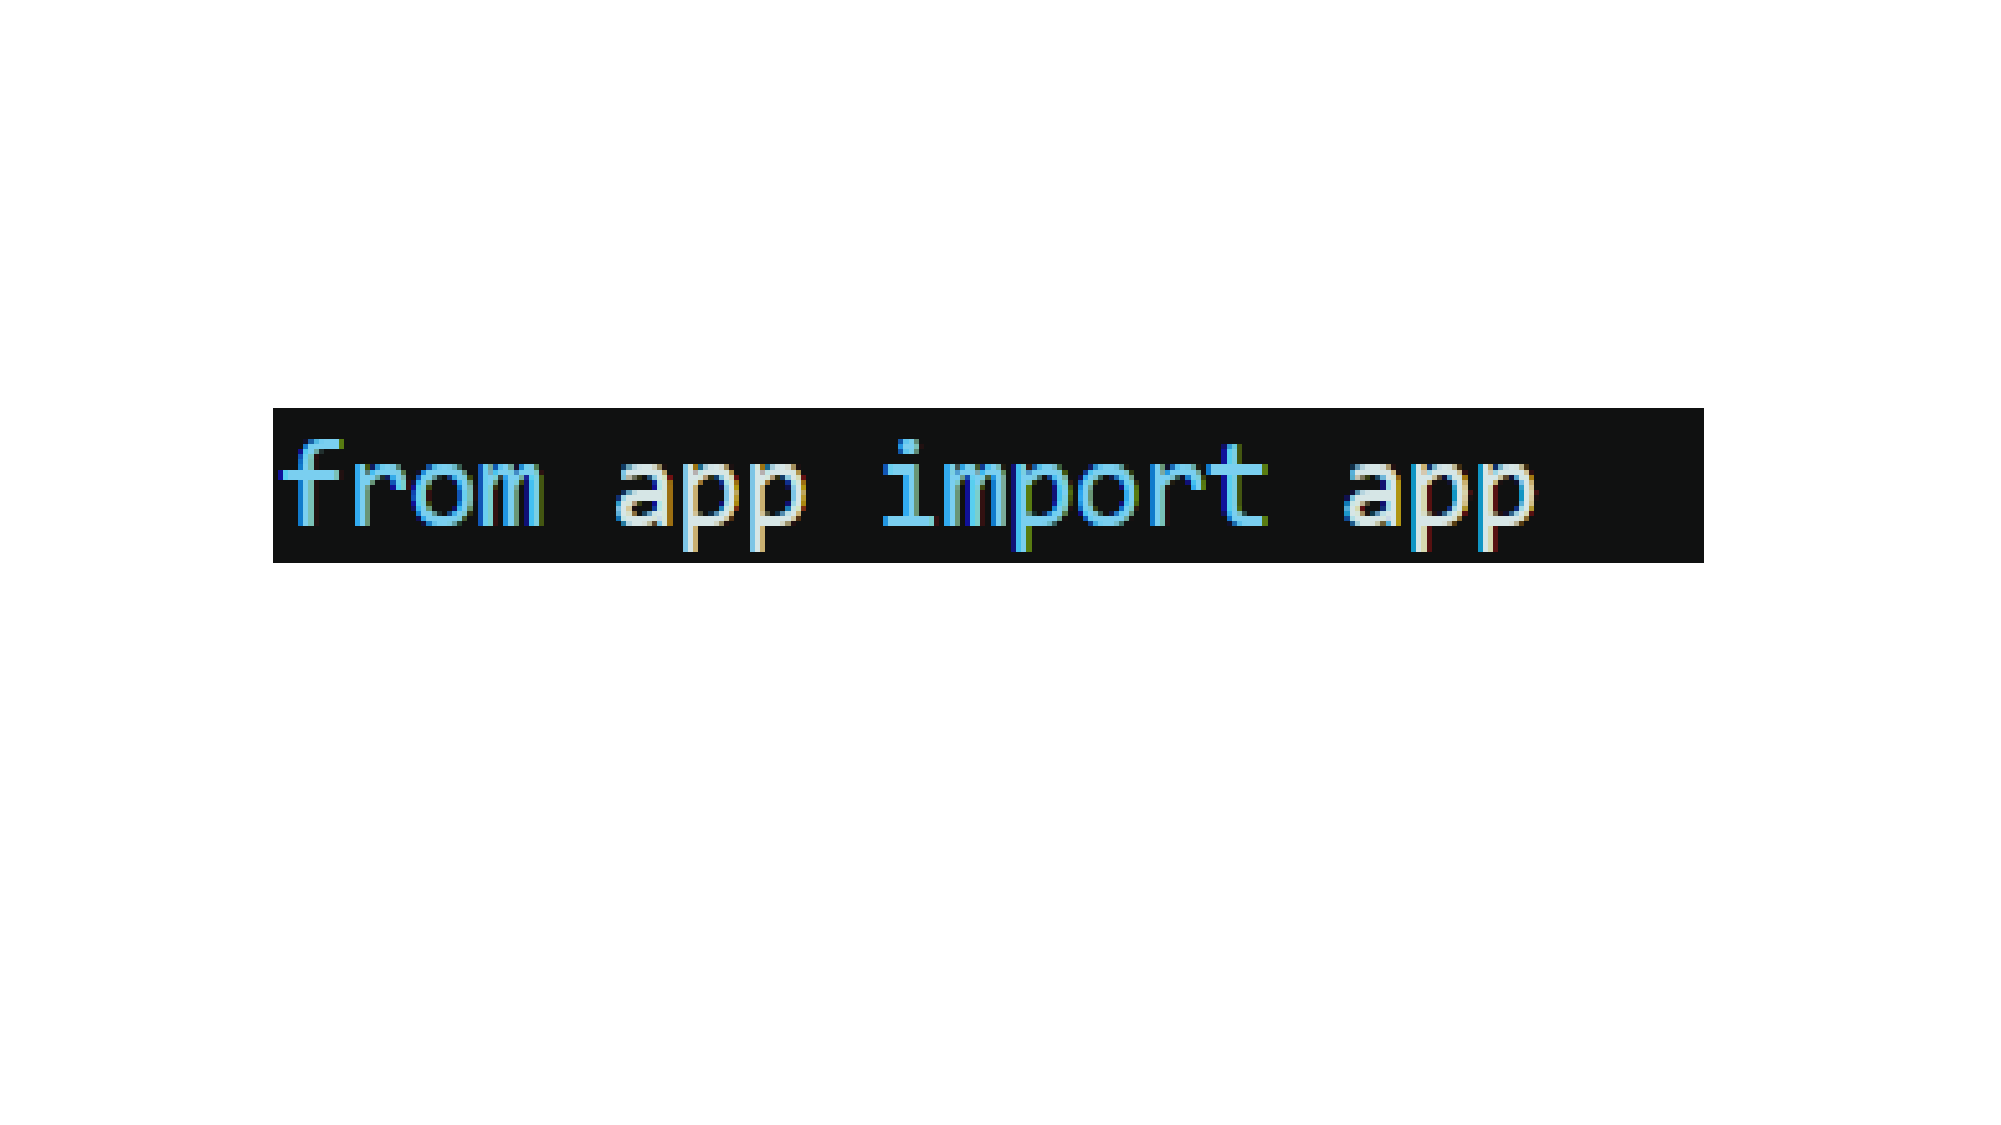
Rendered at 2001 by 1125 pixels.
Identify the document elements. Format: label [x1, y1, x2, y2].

picture [273, 408, 1705, 563]
